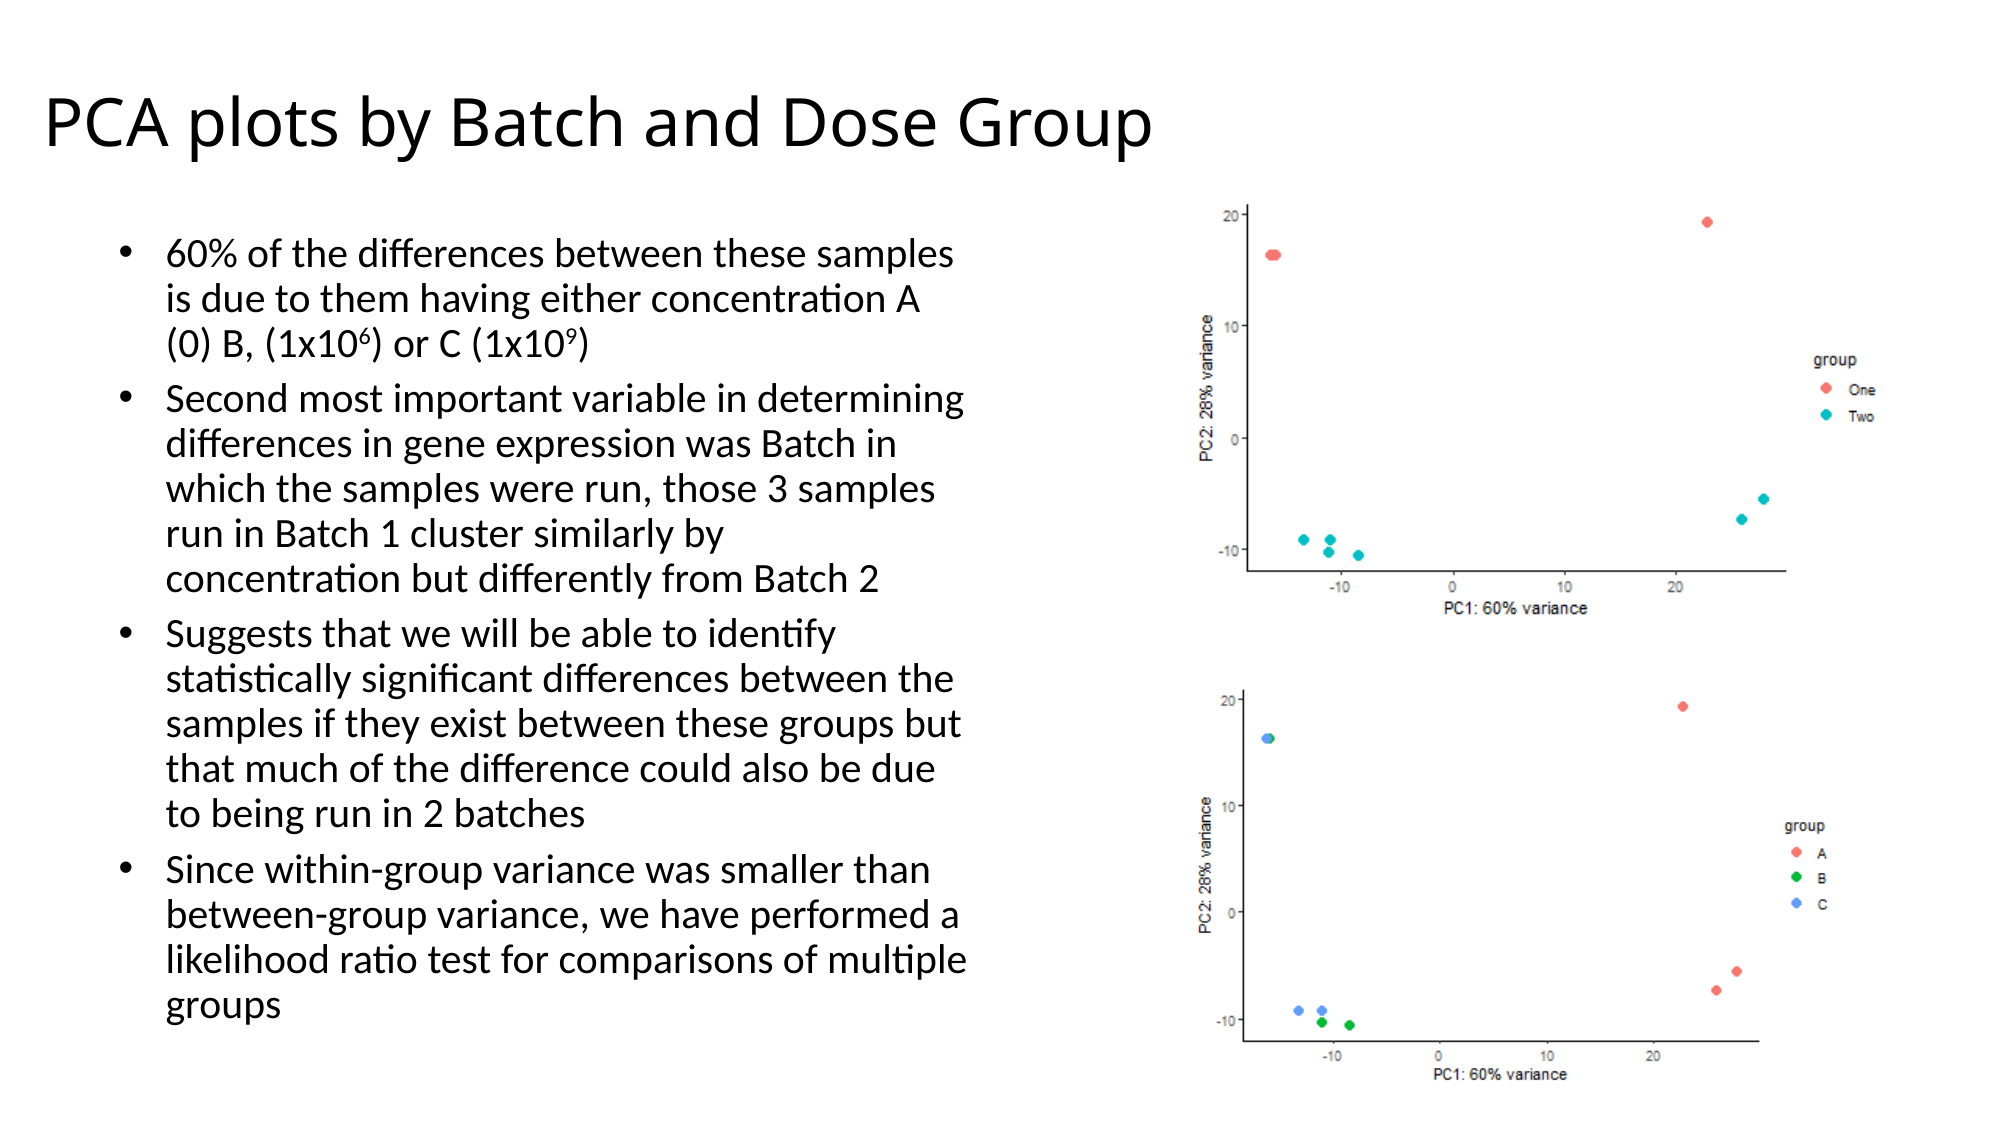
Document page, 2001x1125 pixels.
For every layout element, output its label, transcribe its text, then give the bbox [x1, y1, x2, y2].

picture [1189, 170, 1893, 1102]
title PCA plots by Batch and Dose Group [28, 16, 1754, 234]
list 60% of the differences between these samples is due to them having either concentration A (0) B, (1x106) or C (1x109) Second most important variable in determining differences in gene expression was Batch in which the samples were run, those 3 samples run in Batch 1 cluster similarly by concentration but differently from Batch 2 Suggests that we will be able to identify statistically significant differences between the samples if they exist between these groups but that much of the difference could also be due to being run in 2 batches Since within-group variance was smaller than between-group variance, we have performed a likelihood ratio test for comparisons of multiple groups [28, 223, 984, 960]
